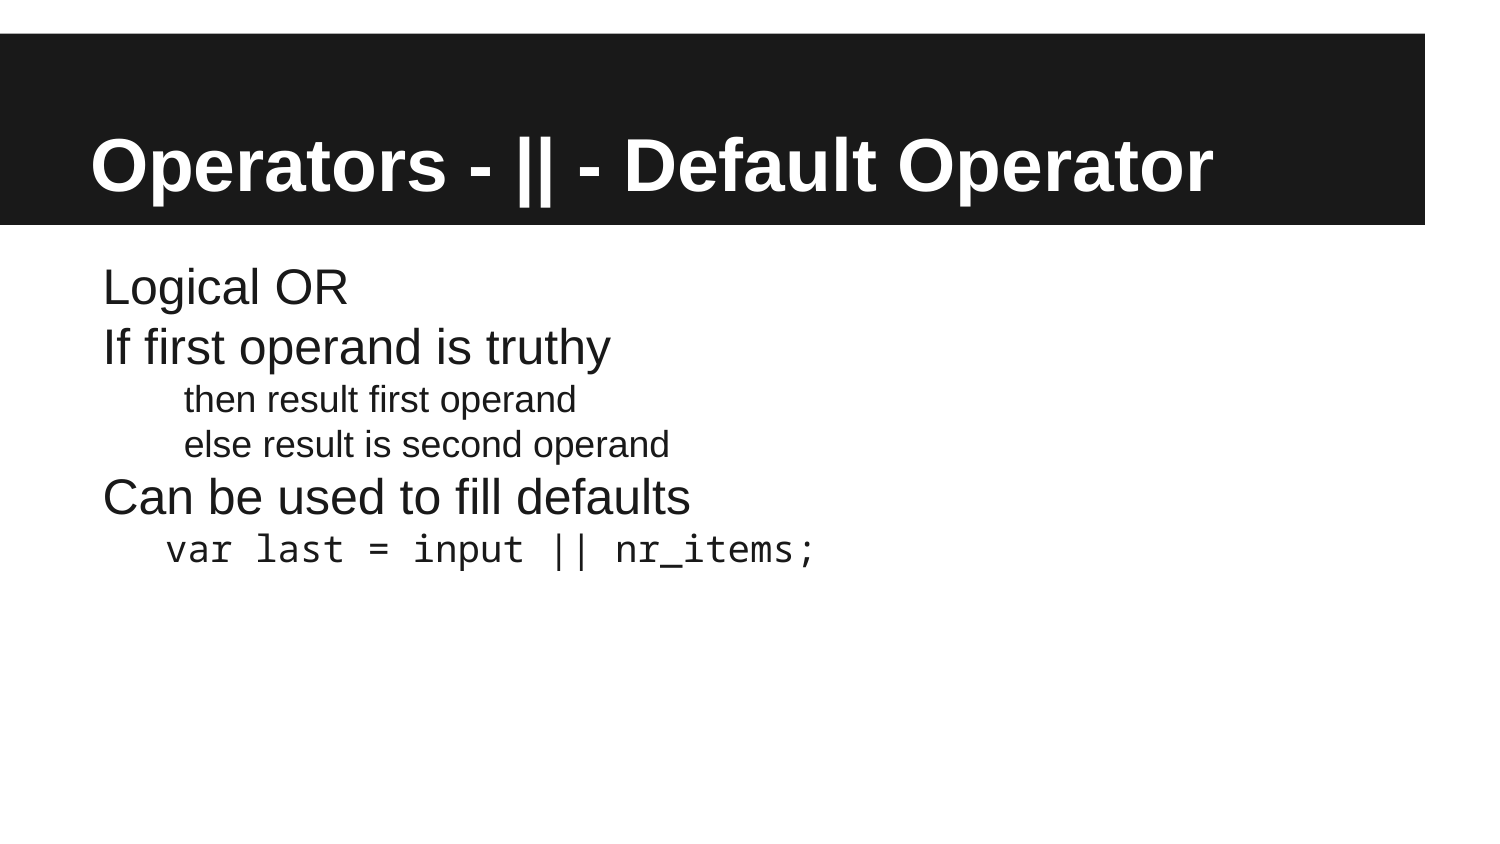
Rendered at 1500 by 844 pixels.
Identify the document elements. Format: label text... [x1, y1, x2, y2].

list Logical OR If first operand is truthy then result first operand else result is second operand Can be used to fill defaults var last = input || nr_items; [75, 239, 1425, 808]
title Operators - || - Default Operator [75, 33, 1425, 221]
